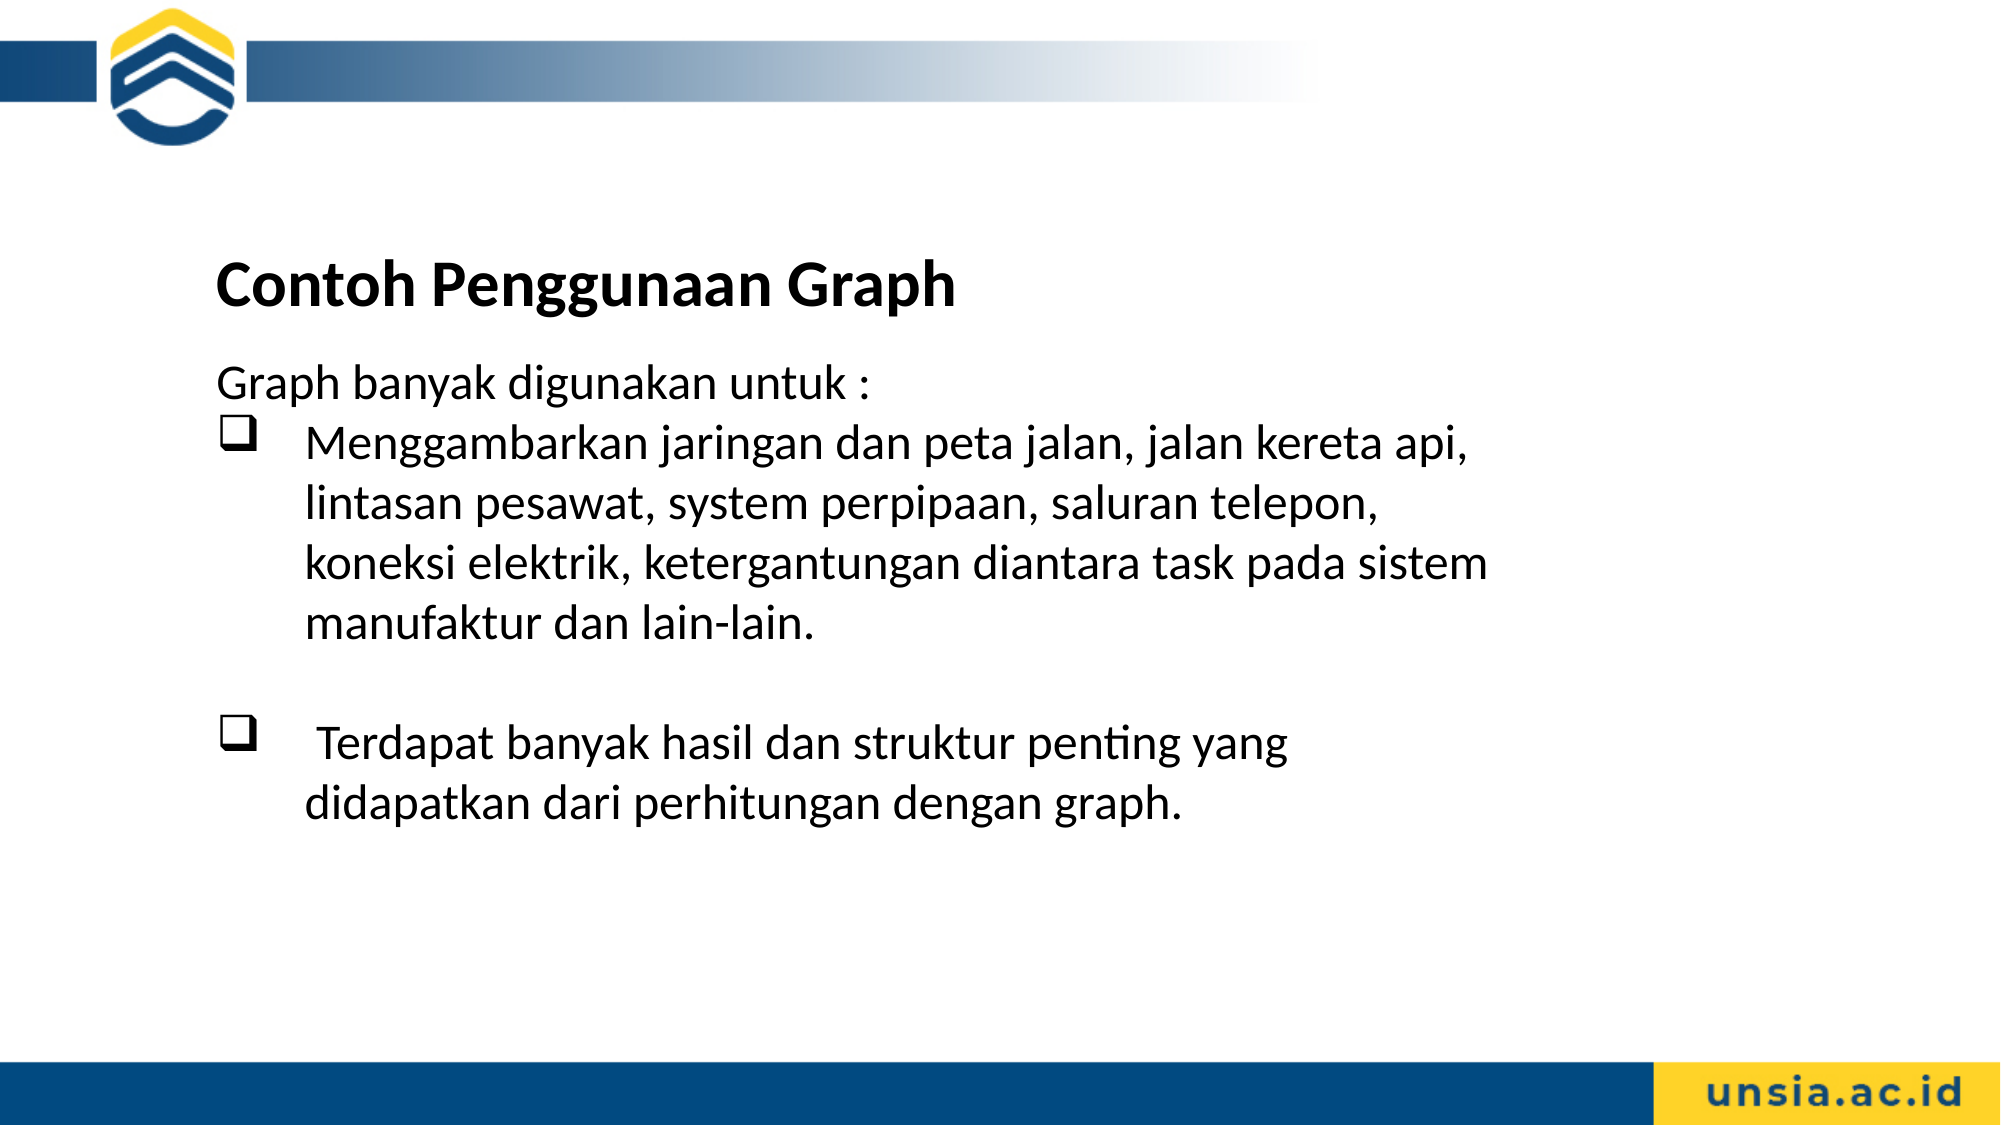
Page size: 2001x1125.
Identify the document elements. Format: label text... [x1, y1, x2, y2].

text_box Contoh Penggunaan Graph Graph banyak digunakan untuk : Menggambarkan jaringan dan peta jalan, jalan kereta api, lintasan pesawat, system perpipaan, saluran telepon, koneksi elektrik, ketergantungan diantara task pada sistem manufaktur dan lain-lain. Terdapat banyak hasil dan struktur penting yang didapatkan dari perhitungan dengan graph. [201, 232, 1507, 837]
picture [0, 0, 2001, 1125]
